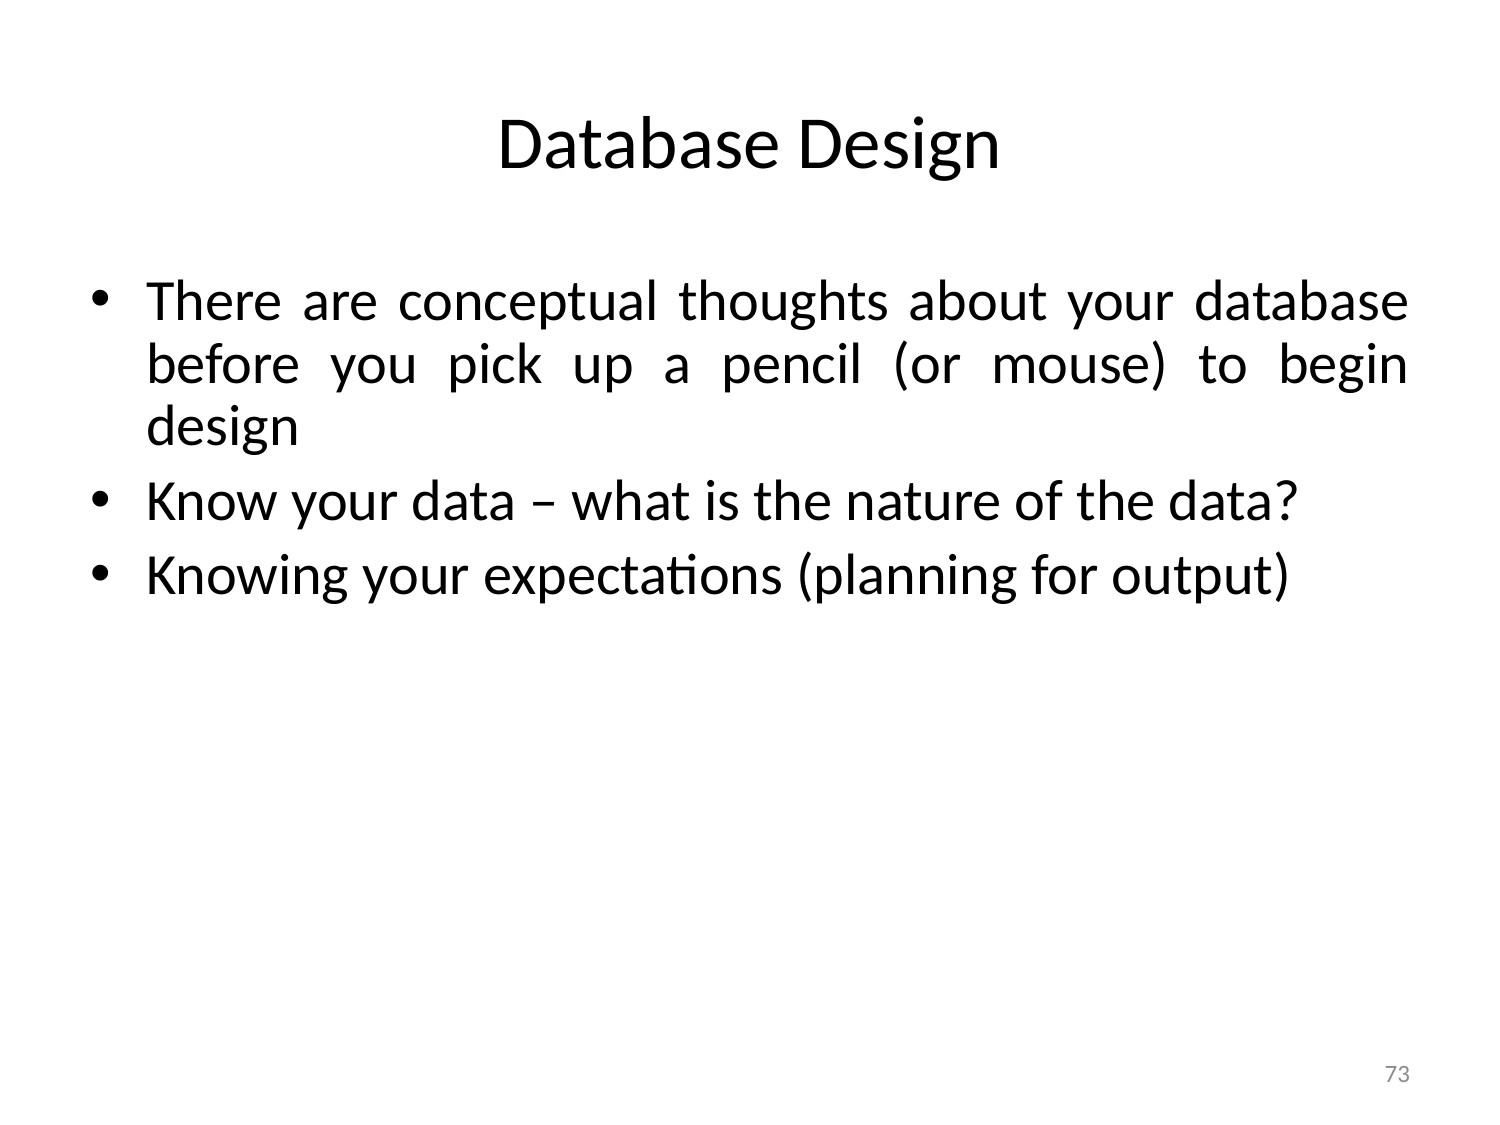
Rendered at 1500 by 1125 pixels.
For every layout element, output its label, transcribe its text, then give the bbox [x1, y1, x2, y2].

title Database Design [75, 45, 1425, 233]
list There are conceptual thoughts about your database before you pick up a pencil (or mouse) to begin design Know your data – what is the nature of the data? Knowing your expectations (planning for output) [75, 262, 1425, 1005]
slide_number 73 [1074, 1042, 1425, 1103]
